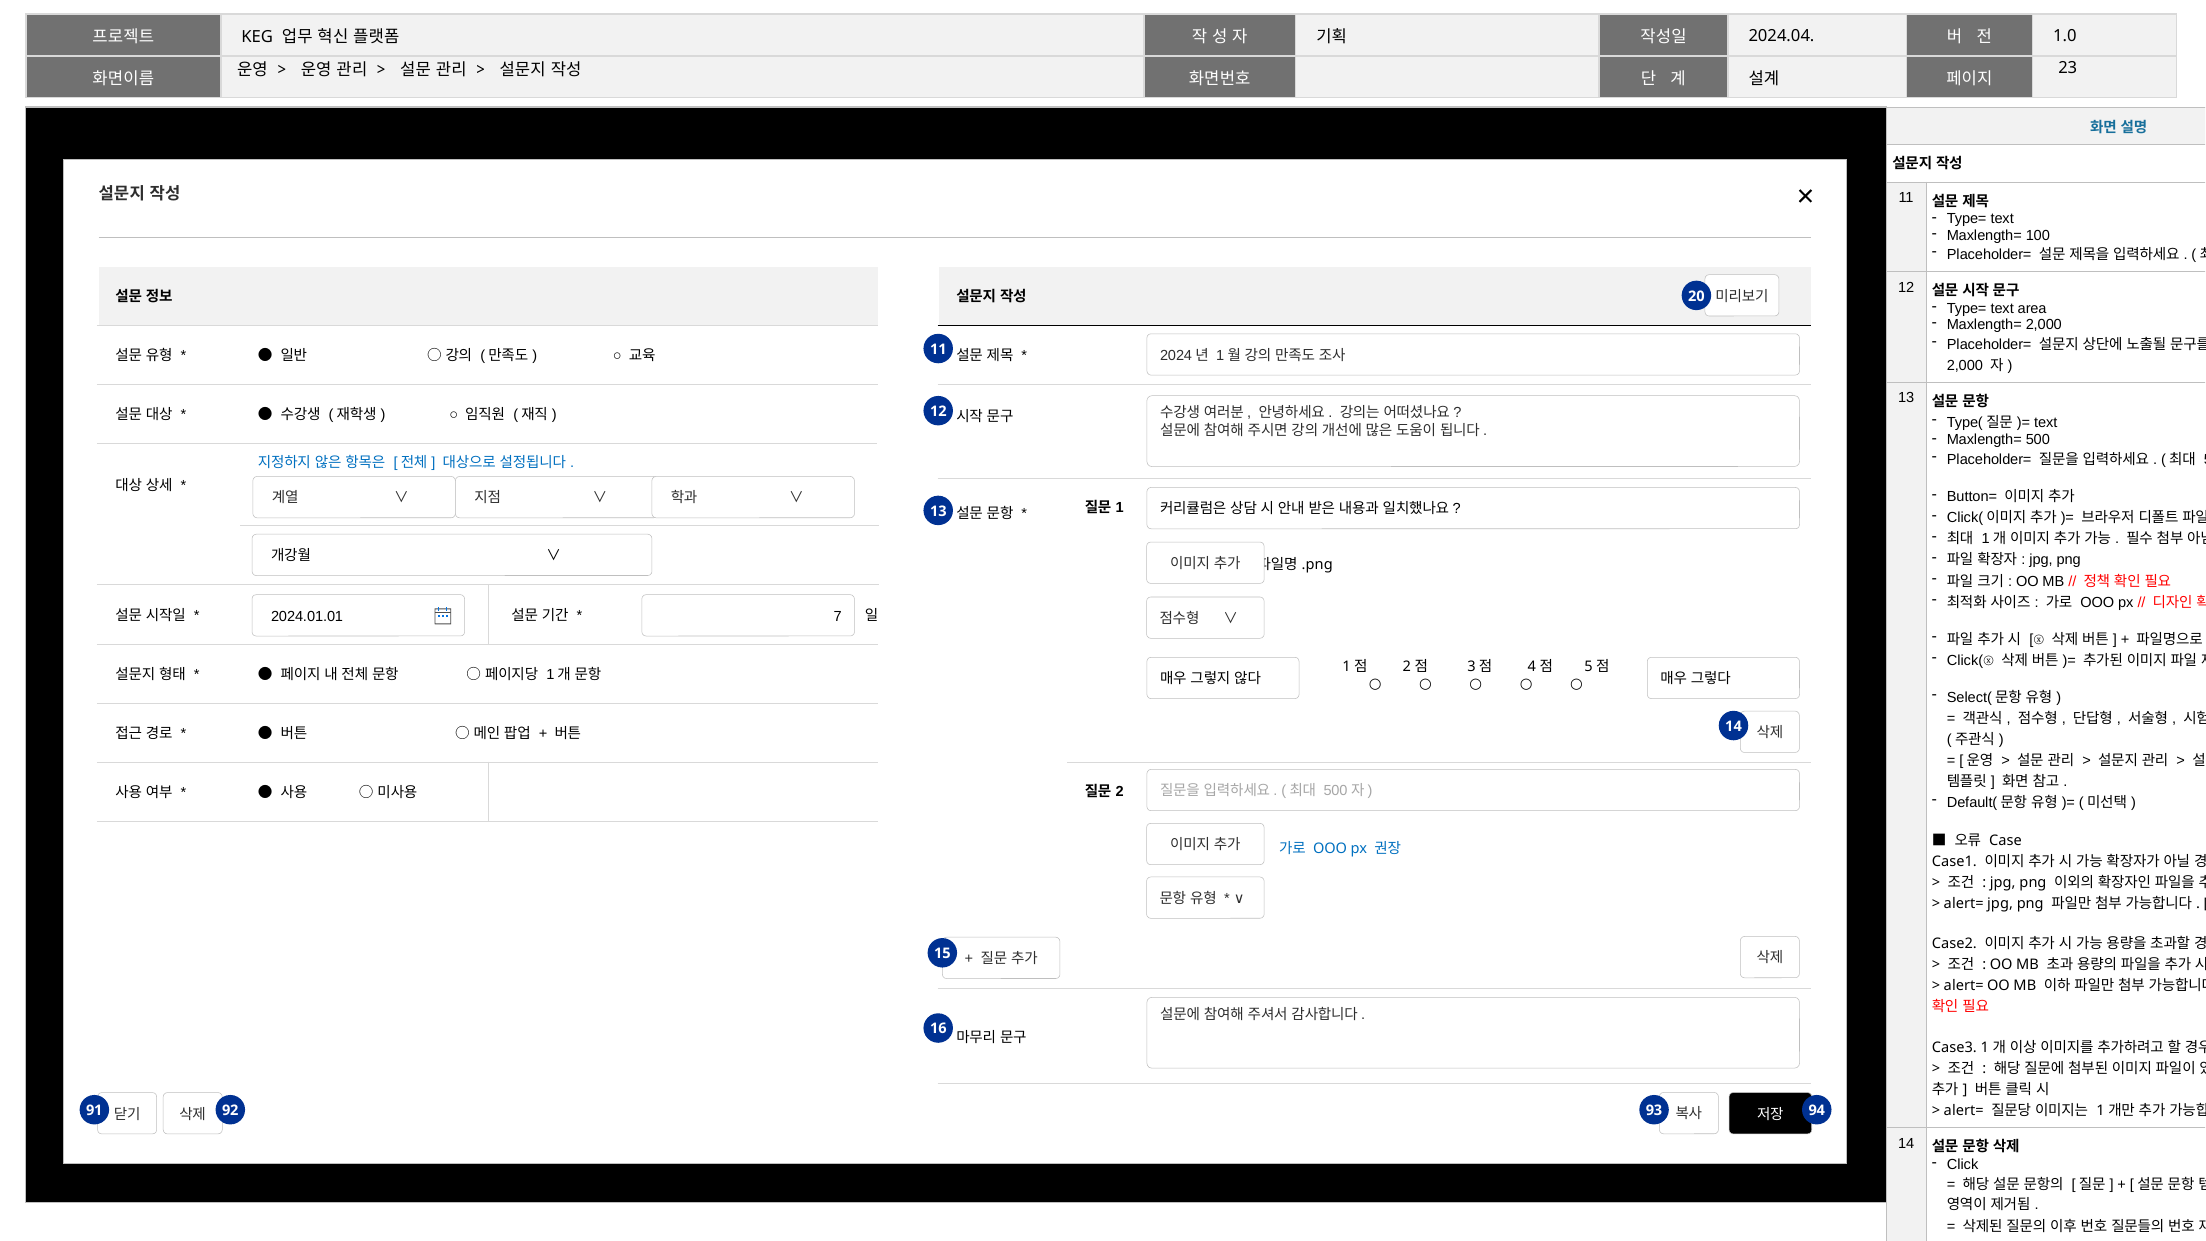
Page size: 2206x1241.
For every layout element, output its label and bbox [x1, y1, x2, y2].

title [220, 56, 1115, 81]
table_cell [1887, 383, 1926, 1127]
table_cell [1927, 272, 2206, 382]
table_cell [1887, 145, 2206, 182]
table_header [1887, 108, 2206, 144]
table_cell [1927, 383, 2206, 1127]
text_box [62, 159, 1847, 1164]
table_cell [1887, 183, 1926, 271]
table_cell [1927, 183, 2206, 271]
table_cell [1927, 1128, 2206, 1241]
table_cell [1887, 1128, 1926, 1241]
table_cell [1887, 272, 1926, 382]
slide_number [2043, 56, 2152, 80]
